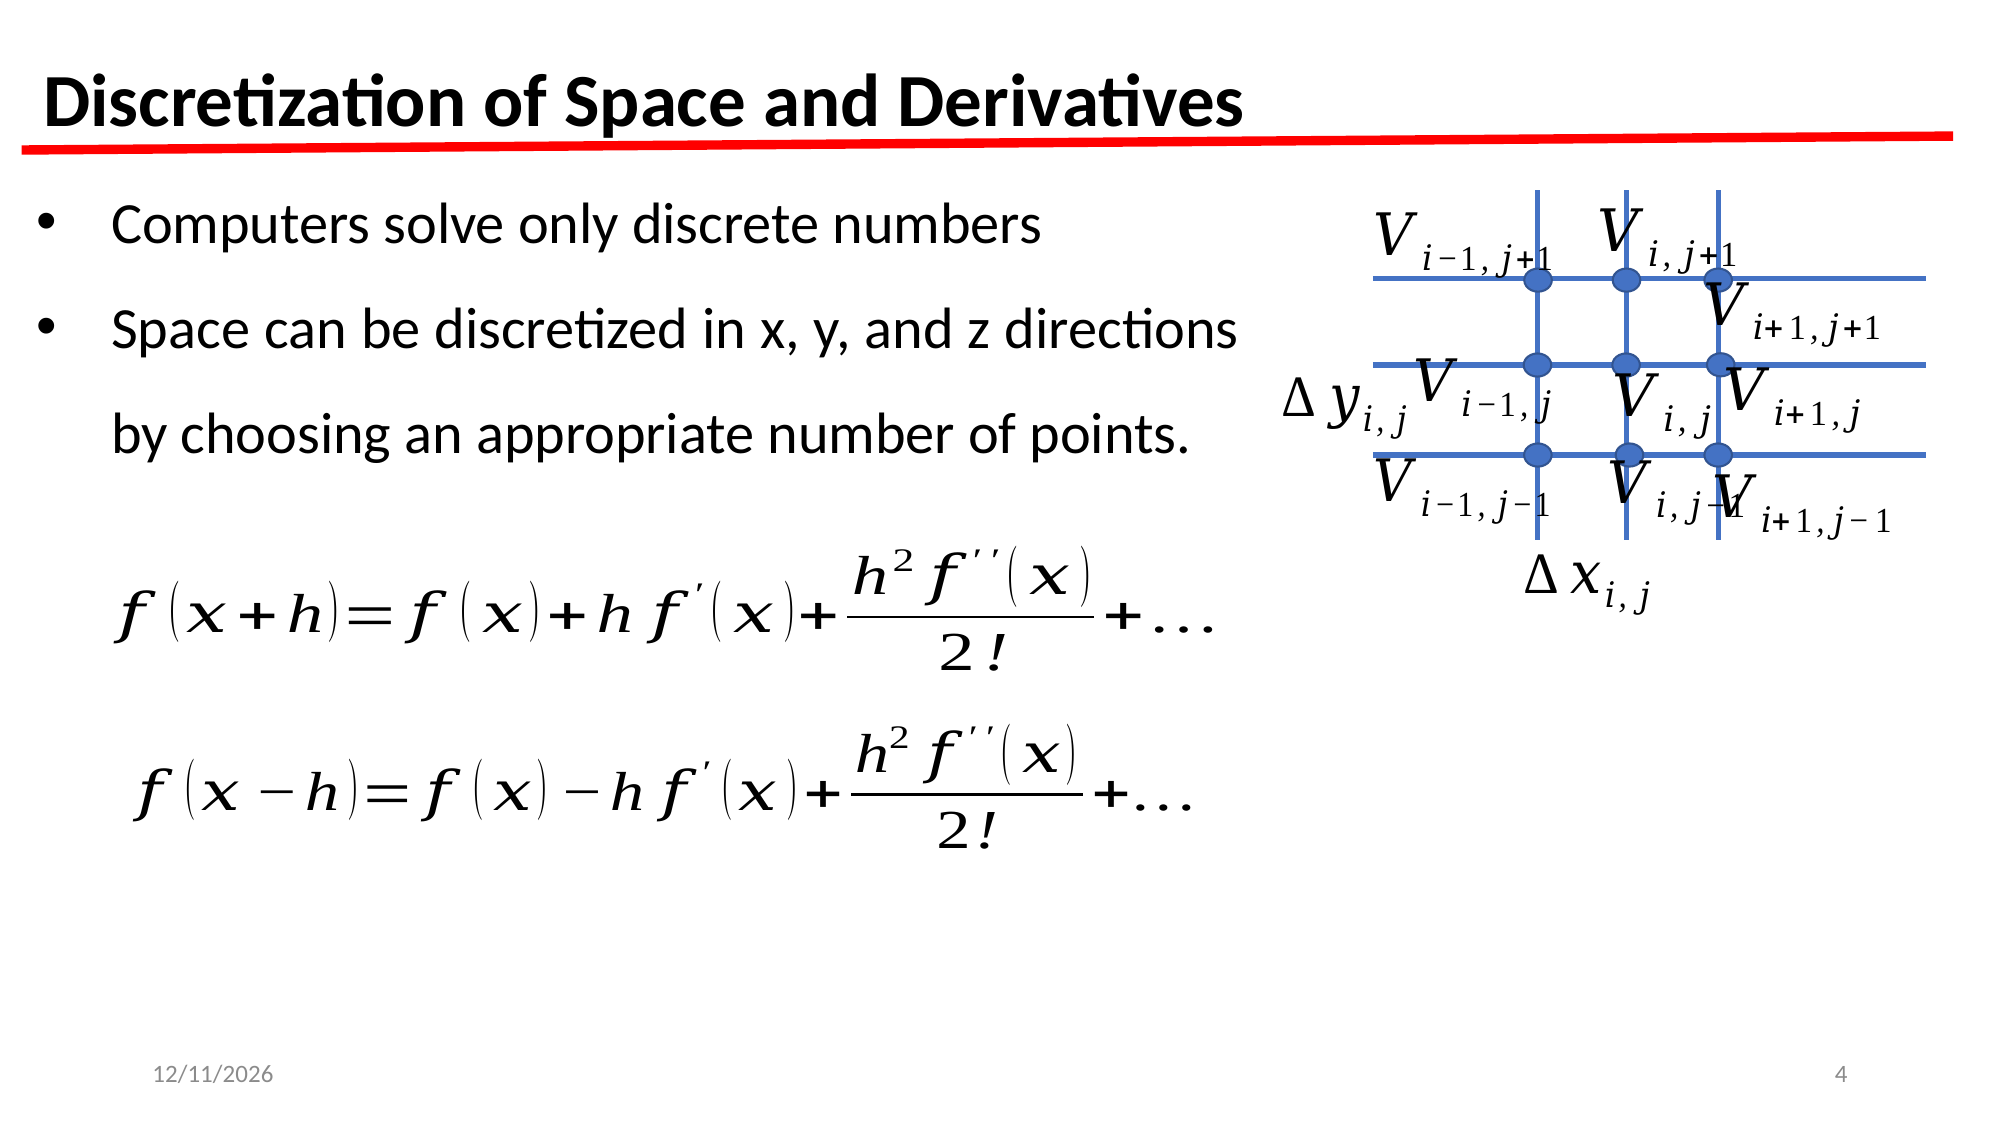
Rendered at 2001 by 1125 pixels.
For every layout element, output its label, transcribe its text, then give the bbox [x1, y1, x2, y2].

slide_number 4 [1412, 1042, 1863, 1103]
text_box Computers solve only discrete numbers Space can be discretized in x, y, and z directions by choosing an appropriate number of points. [21, 150, 1254, 578]
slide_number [137, 1042, 588, 1103]
text_box Discretization of Space and Derivatives [28, 43, 1262, 135]
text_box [1281, 190, 1927, 616]
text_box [21, 135, 1954, 150]
